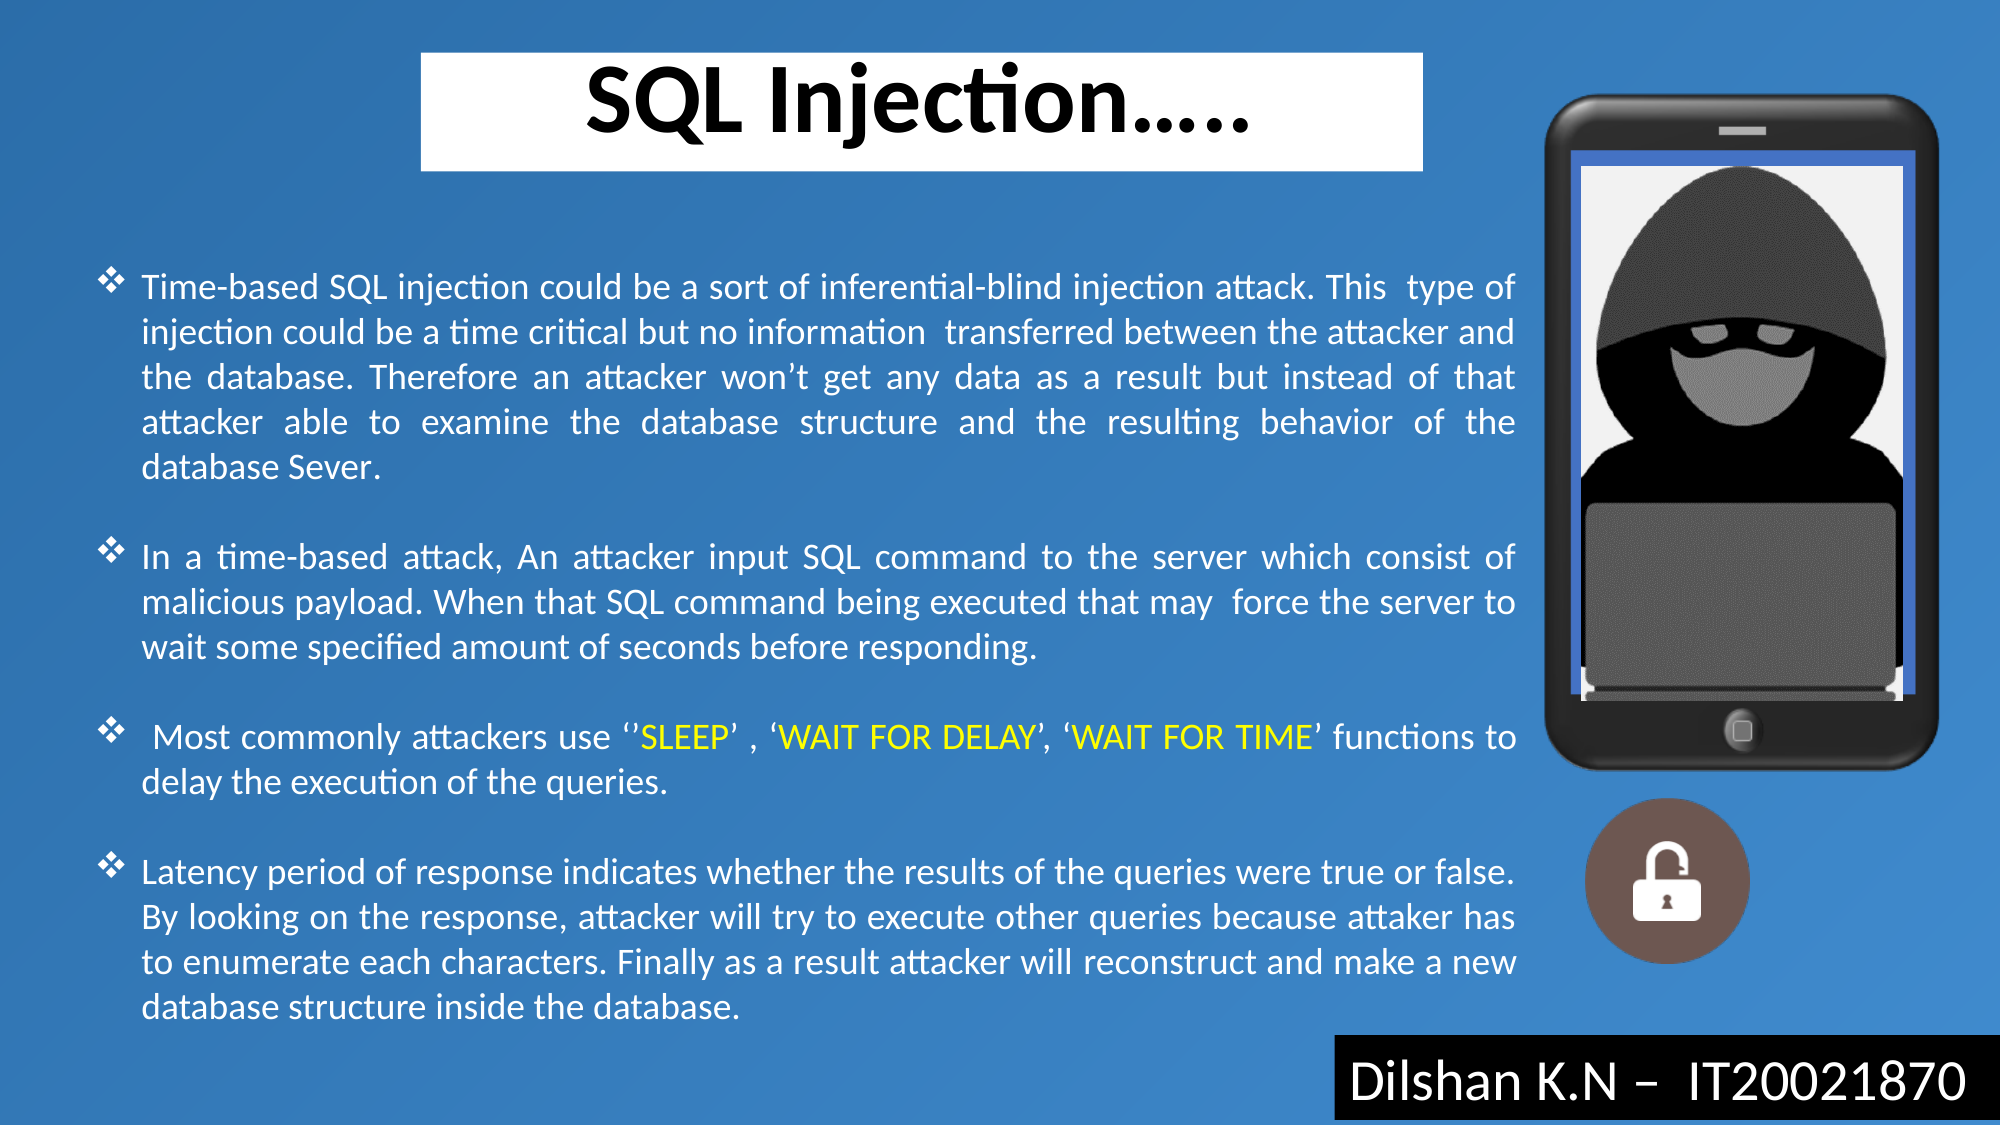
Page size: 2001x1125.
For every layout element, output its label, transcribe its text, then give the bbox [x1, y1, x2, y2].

picture [1542, 91, 1942, 776]
picture [1585, 798, 1750, 964]
list SQL Injection….. [420, 52, 1423, 172]
text_box Dilshan K.N – IT20021870 [1334, 1035, 2000, 1120]
text_box Time-based SQL injection could be a sort of inferential-blind injection attack. This type of injection could be a time critical but no information transferred between the attacker and the database. Therefore an attacker won’t get any data as a result but instead of that attacker able to examine the database structure and the resulting behavior of the database Sever. In a time-based attack, An attacker input SQL command to the server which consist of malicious payload. When that SQL command being executed that may force the server to wait some specified amount of seconds before responding. Most commonly attackers use ‘’SLEEP’ , ‘WAIT FOR DELAY’, ‘WAIT FOR TIME’ functions to delay the execution of the queries. Latency period of response indicates whether the results of the queries were true or false. By looking on the response, attacker will try to execute other queries because attaker has to enumerate each characters. Finally as a result attacker will reconstruct and make a new database structure inside the database. [79, 254, 1533, 1080]
